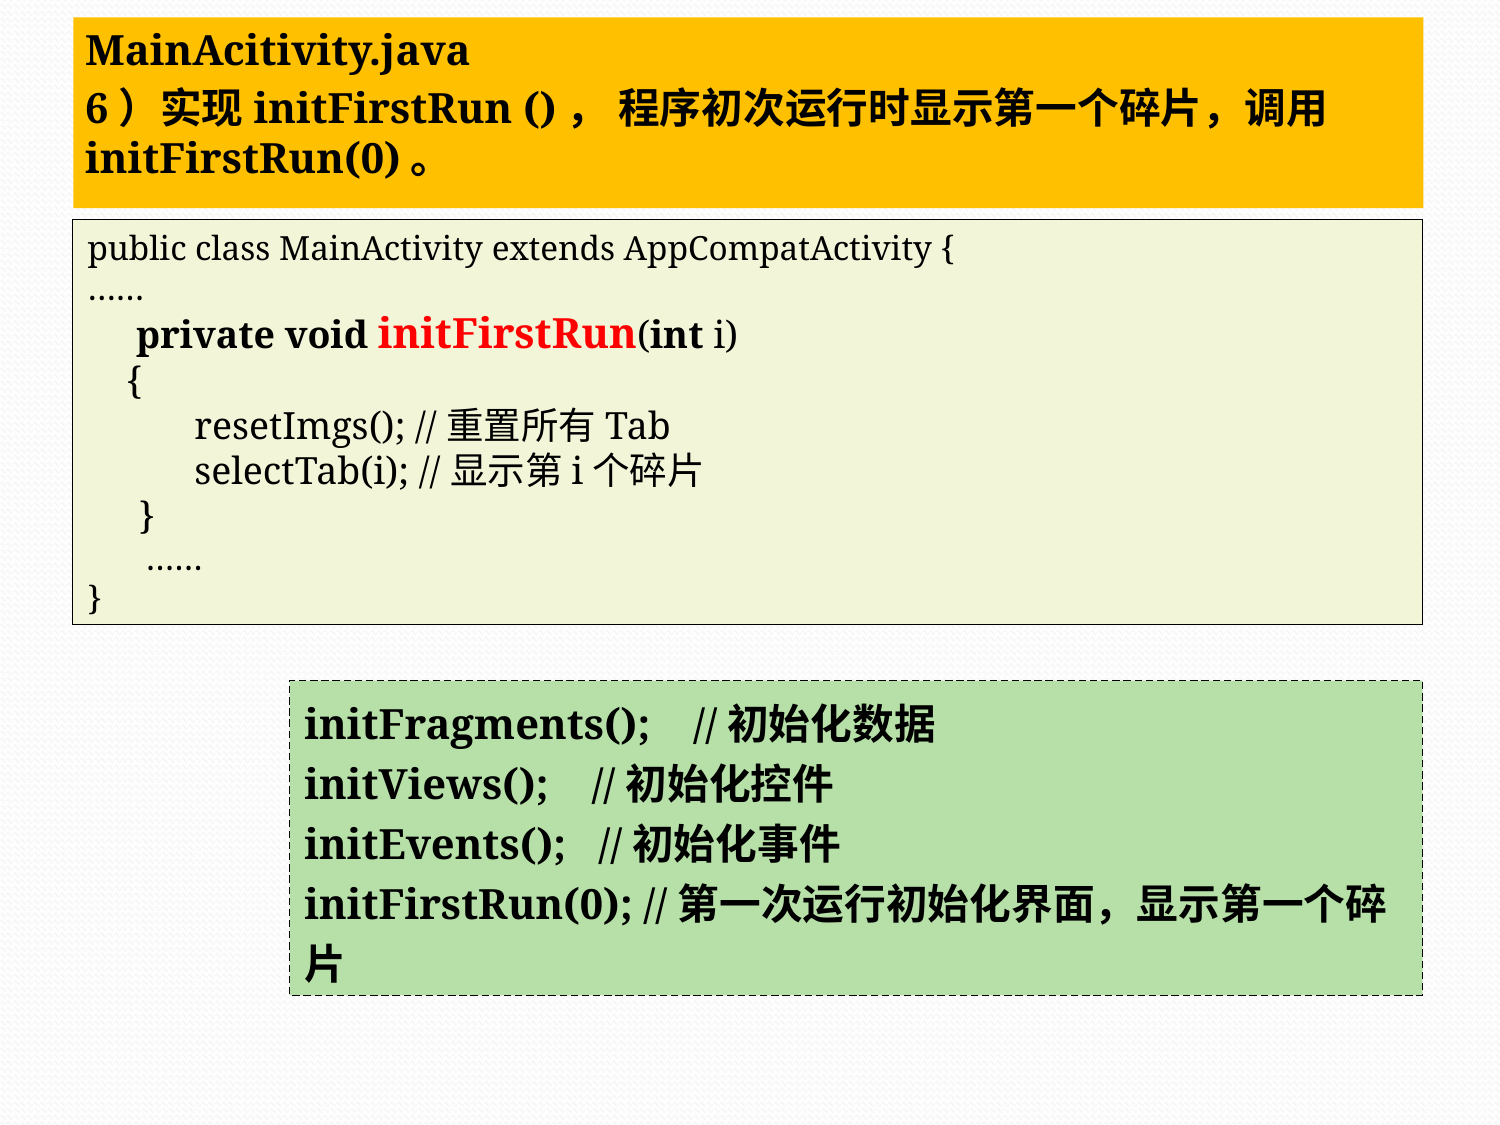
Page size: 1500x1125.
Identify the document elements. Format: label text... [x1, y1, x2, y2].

text_box public class MainActivity extends AppCompatActivity { …… private void initFirstRun(int i) { resetImgs(); //重置所有Tab selectTab(i); //显示第i个碎片 } …… } [72, 219, 1423, 625]
list MainAcitivity.java 6）实现initFirstRun ()， 程序初次运行时显示第一个碎片，调用initFirstRun(0)。 [73, 17, 1424, 209]
text_box initFragments(); //初始化数据 initViews(); //初始化控件 initEvents(); //初始化事件 initFirstRun(0); //第一次运行初始化界面，显示第一个碎片 [289, 680, 1423, 996]
